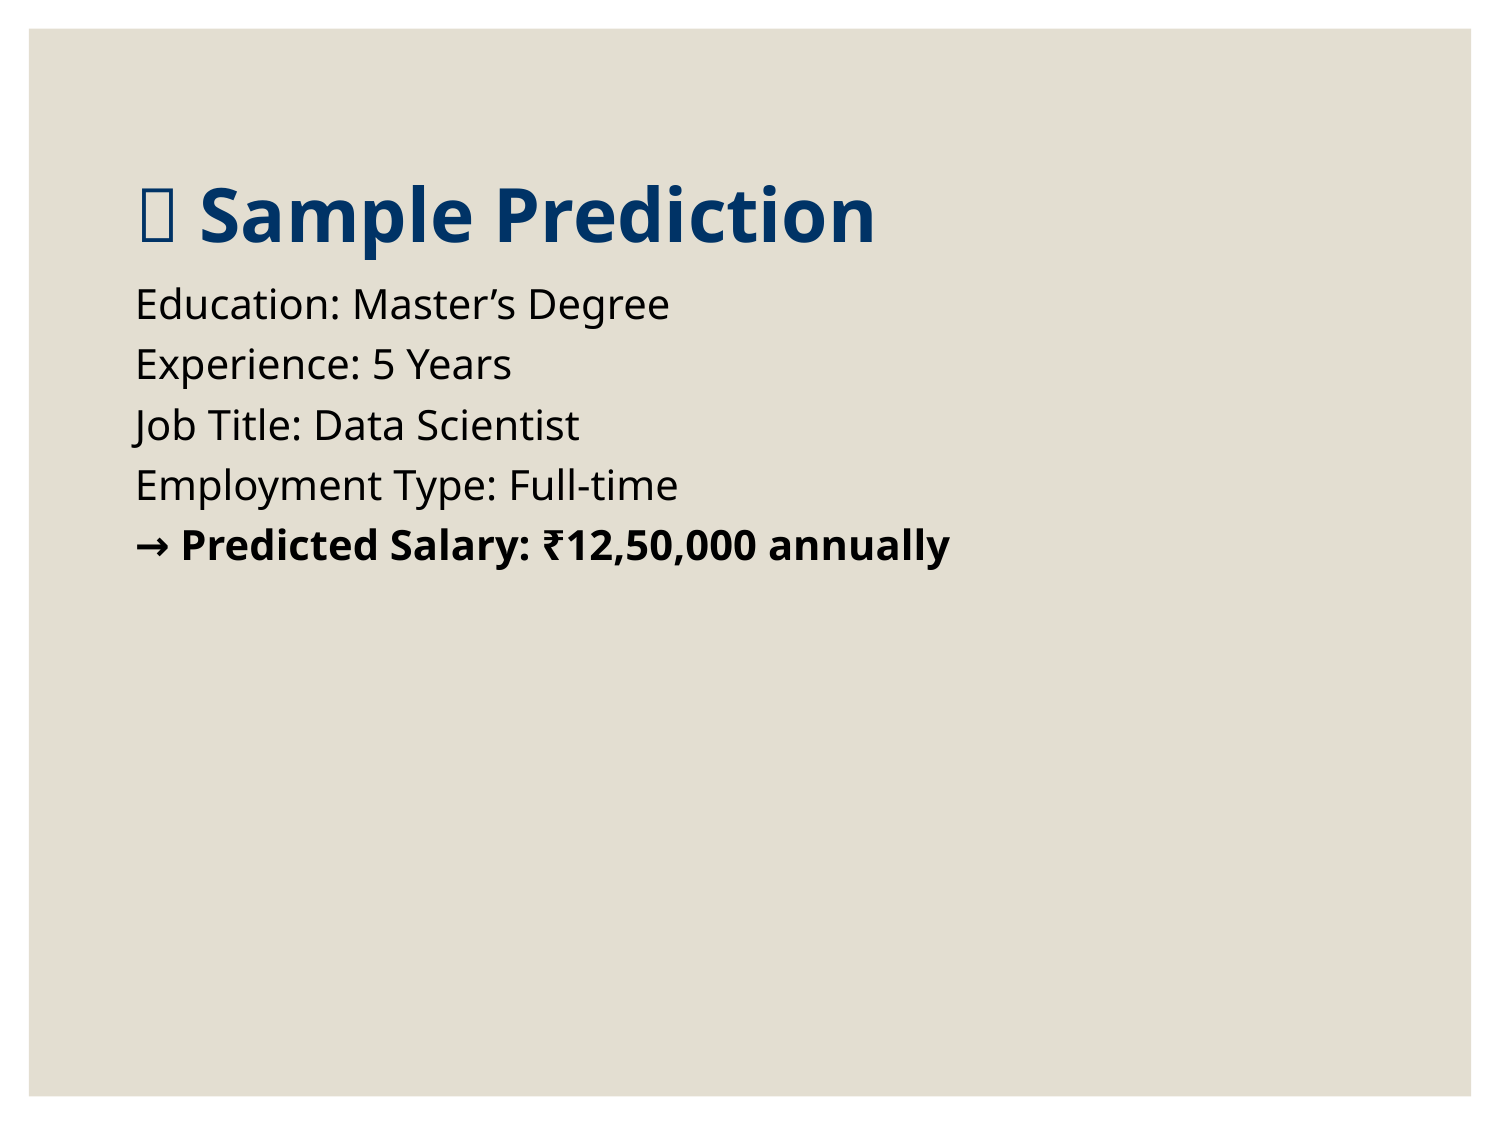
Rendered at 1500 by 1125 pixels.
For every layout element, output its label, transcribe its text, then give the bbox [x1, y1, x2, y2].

title 🧪 Sample Prediction [120, 105, 1380, 224]
text_box Education: Master’s Degree Experience: 5 Years Job Title: Data Scientist Employment Type: Full-time → Predicted Salary: ₹12,50,000 annually [119, 224, 1440, 577]
